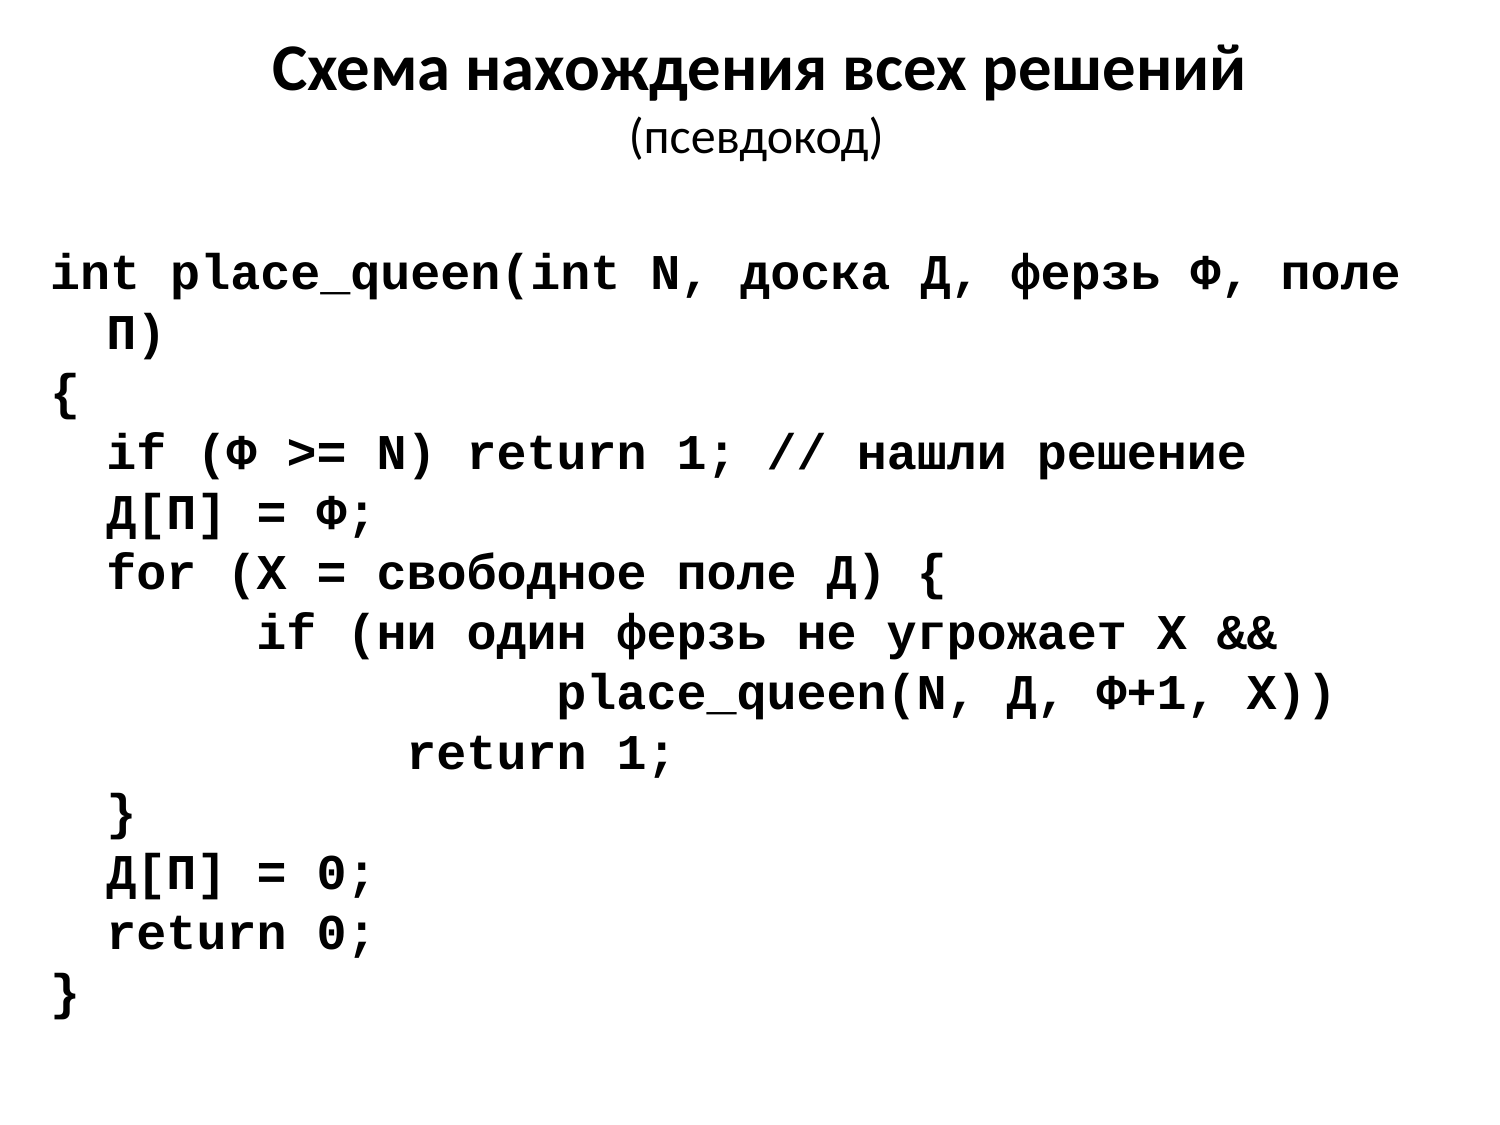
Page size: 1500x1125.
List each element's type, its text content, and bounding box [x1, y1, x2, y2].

title Схема нахождения всех решений (псевдокод) [35, 35, 1500, 153]
list int place_queen(int N, доска Д, ферзь Ф, поле П) { if (Ф >= N) return 1; // нашли решение Д[П] = Ф; for (Х = свободное поле Д) { if (ни один ферзь не угрожает Х && place_queen(N, Д, Ф+1, Х)) return 1; } Д[П] = 0; return 0; } [35, 231, 1500, 1125]
